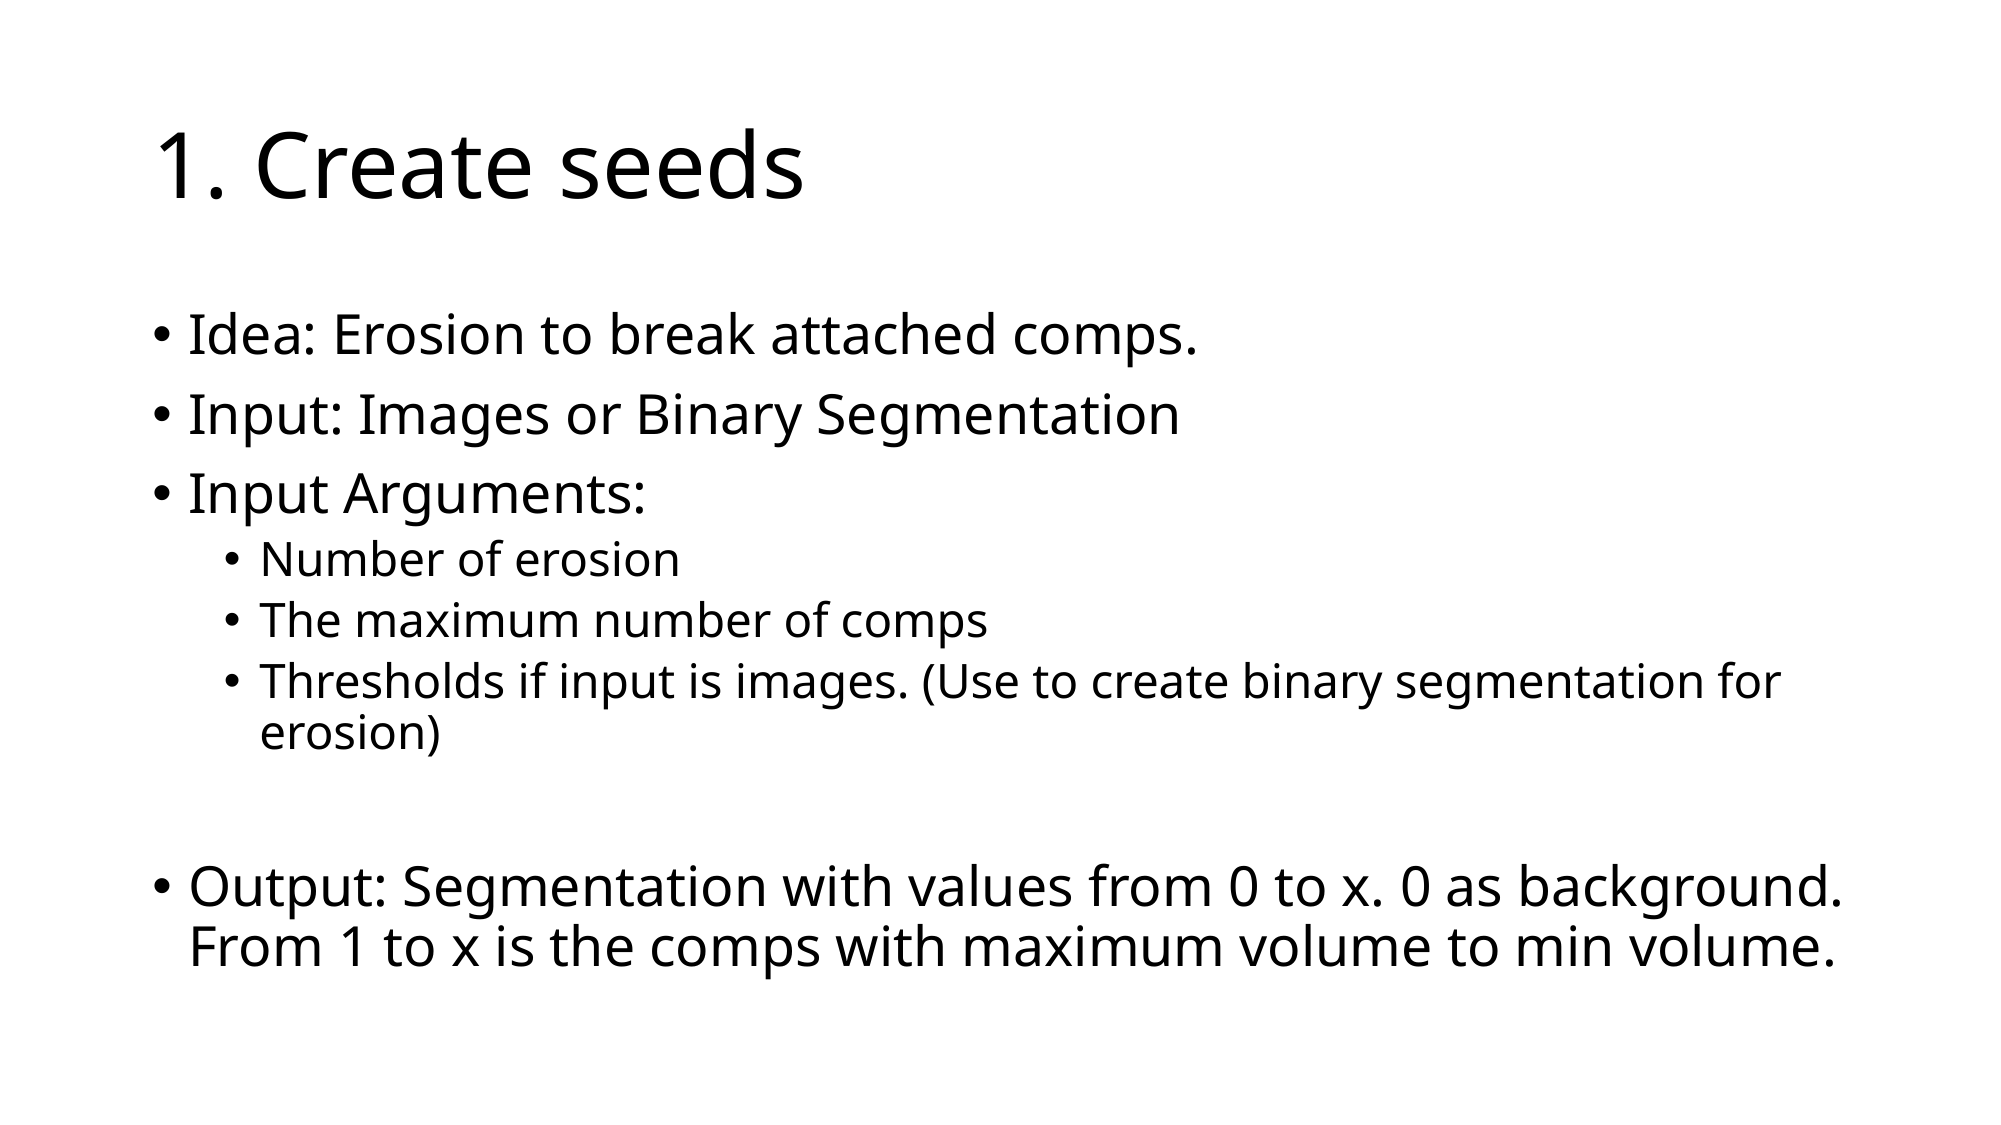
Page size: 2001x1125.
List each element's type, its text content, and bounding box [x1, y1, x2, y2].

title 1. Create seeds [137, 59, 1863, 278]
list Idea: Erosion to break attached comps. Input: Images or Binary Segmentation Input Arguments: Number of erosion The maximum number of comps Thresholds if input is images. (Use to create binary segmentation for erosion) Output: Segmentation with values from 0 to x. 0 as background. From 1 to x is the comps with maximum volume to min volume. [137, 299, 1863, 1014]
